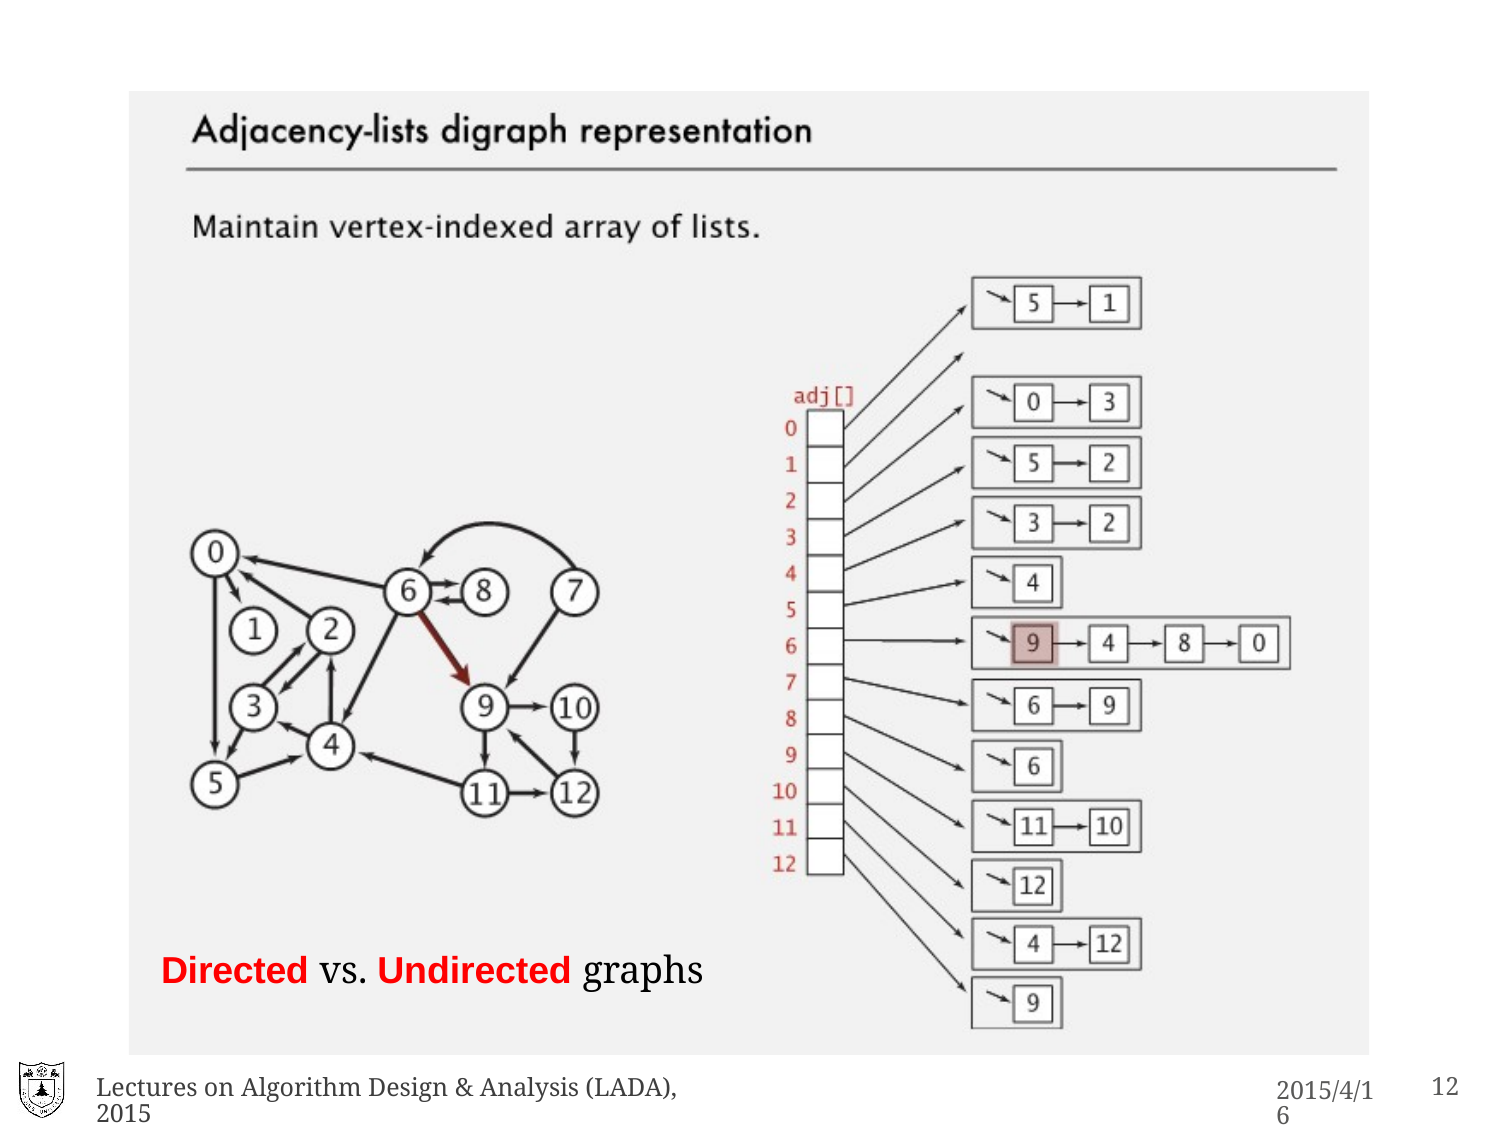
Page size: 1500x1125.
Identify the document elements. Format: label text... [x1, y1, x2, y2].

picture [17, 1061, 65, 1118]
text_box [128, 91, 1370, 1055]
slide_number 10 [1427, 1078, 1461, 1125]
text_box Directed vs. Undirected graphs [158, 943, 708, 991]
slide_number Lectures on Algorithm Design & Analysis (LADA), 2015 [93, 1076, 719, 1125]
footer 2015/4/16 [1274, 1078, 1382, 1125]
